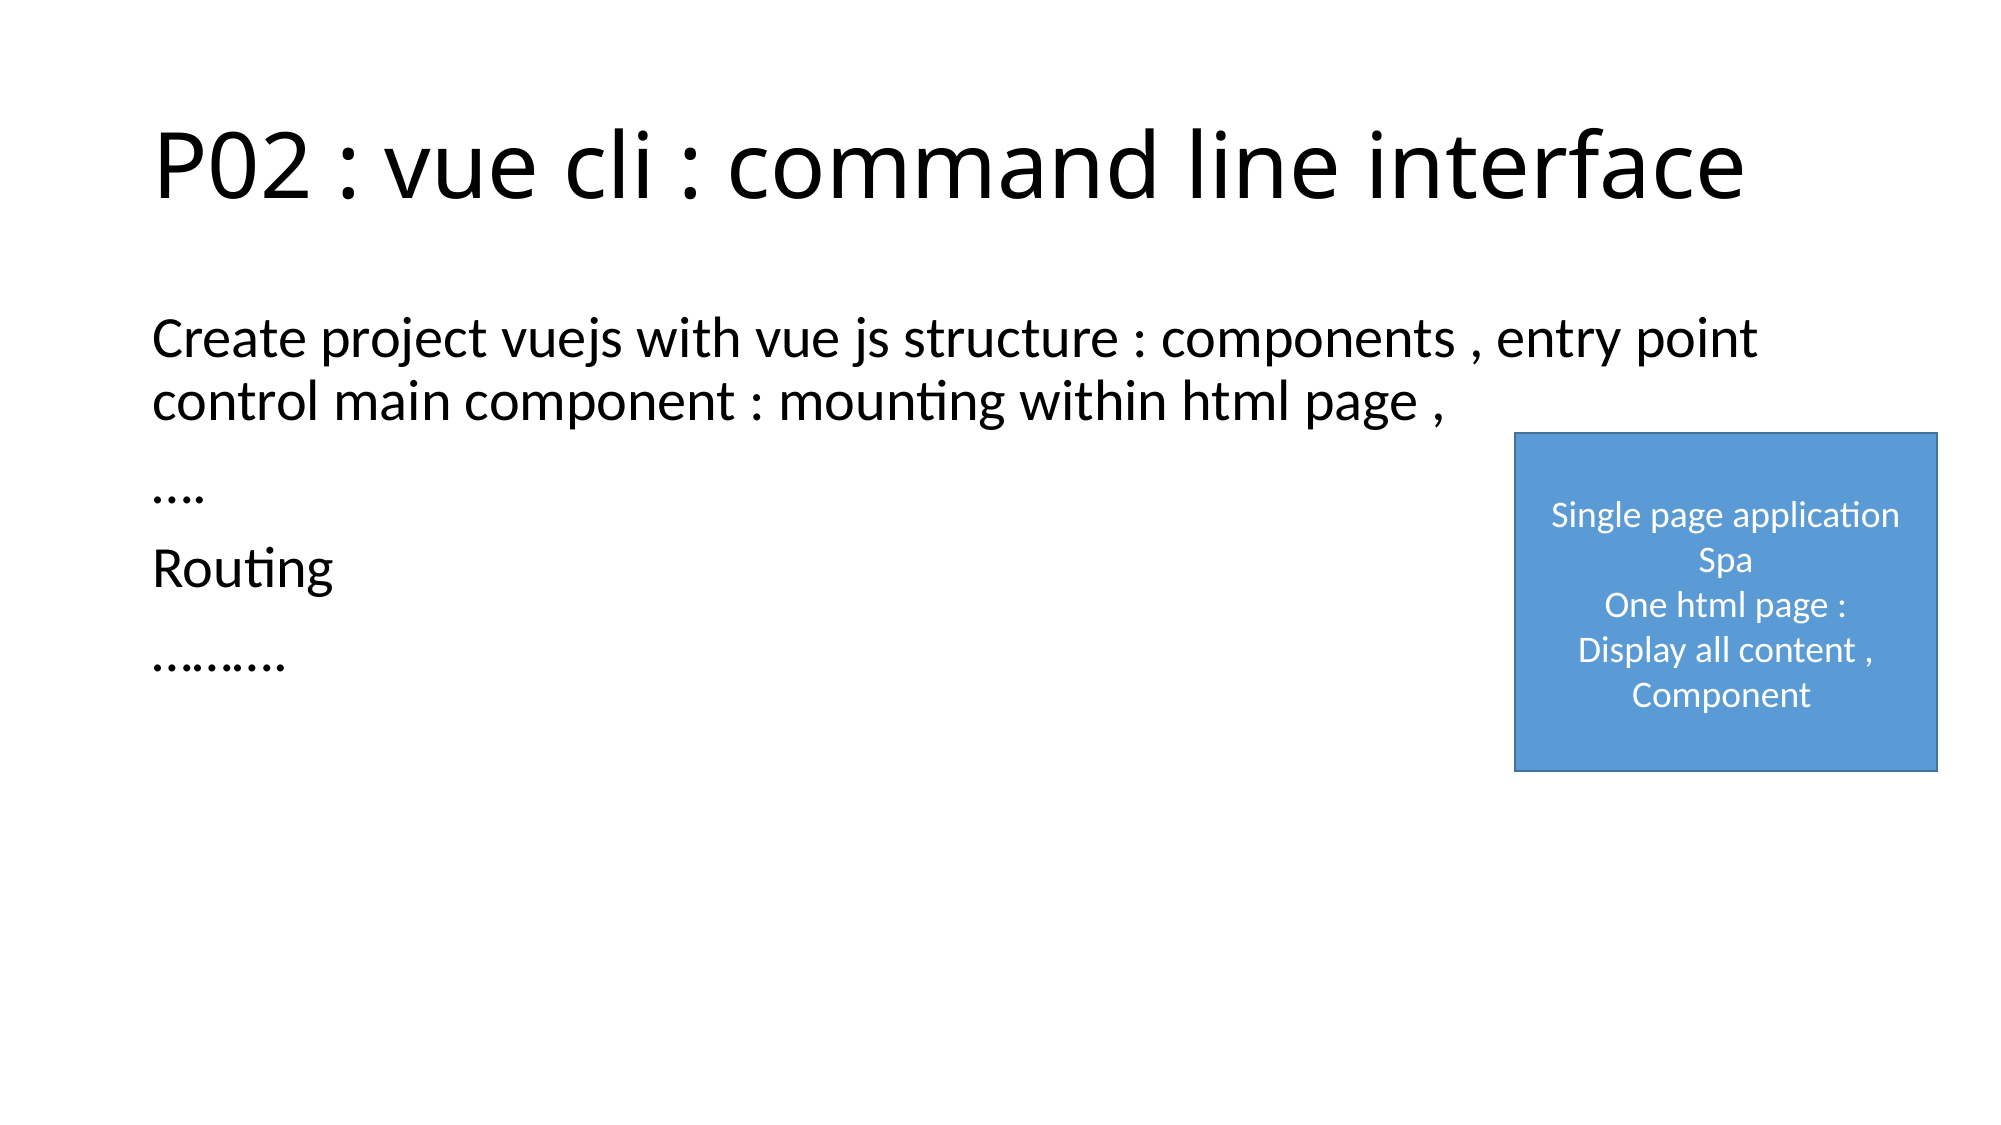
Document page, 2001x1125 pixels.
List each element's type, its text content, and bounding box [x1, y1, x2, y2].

list Create project vuejs with vue js structure : components , entry point control main component : mounting within html page , …. Routing ………. [137, 299, 1863, 1014]
text_box Single page application Spa One html page : Display all content , Component [1514, 432, 1938, 772]
title P02 : vue cli : command line interface [137, 59, 1863, 278]
